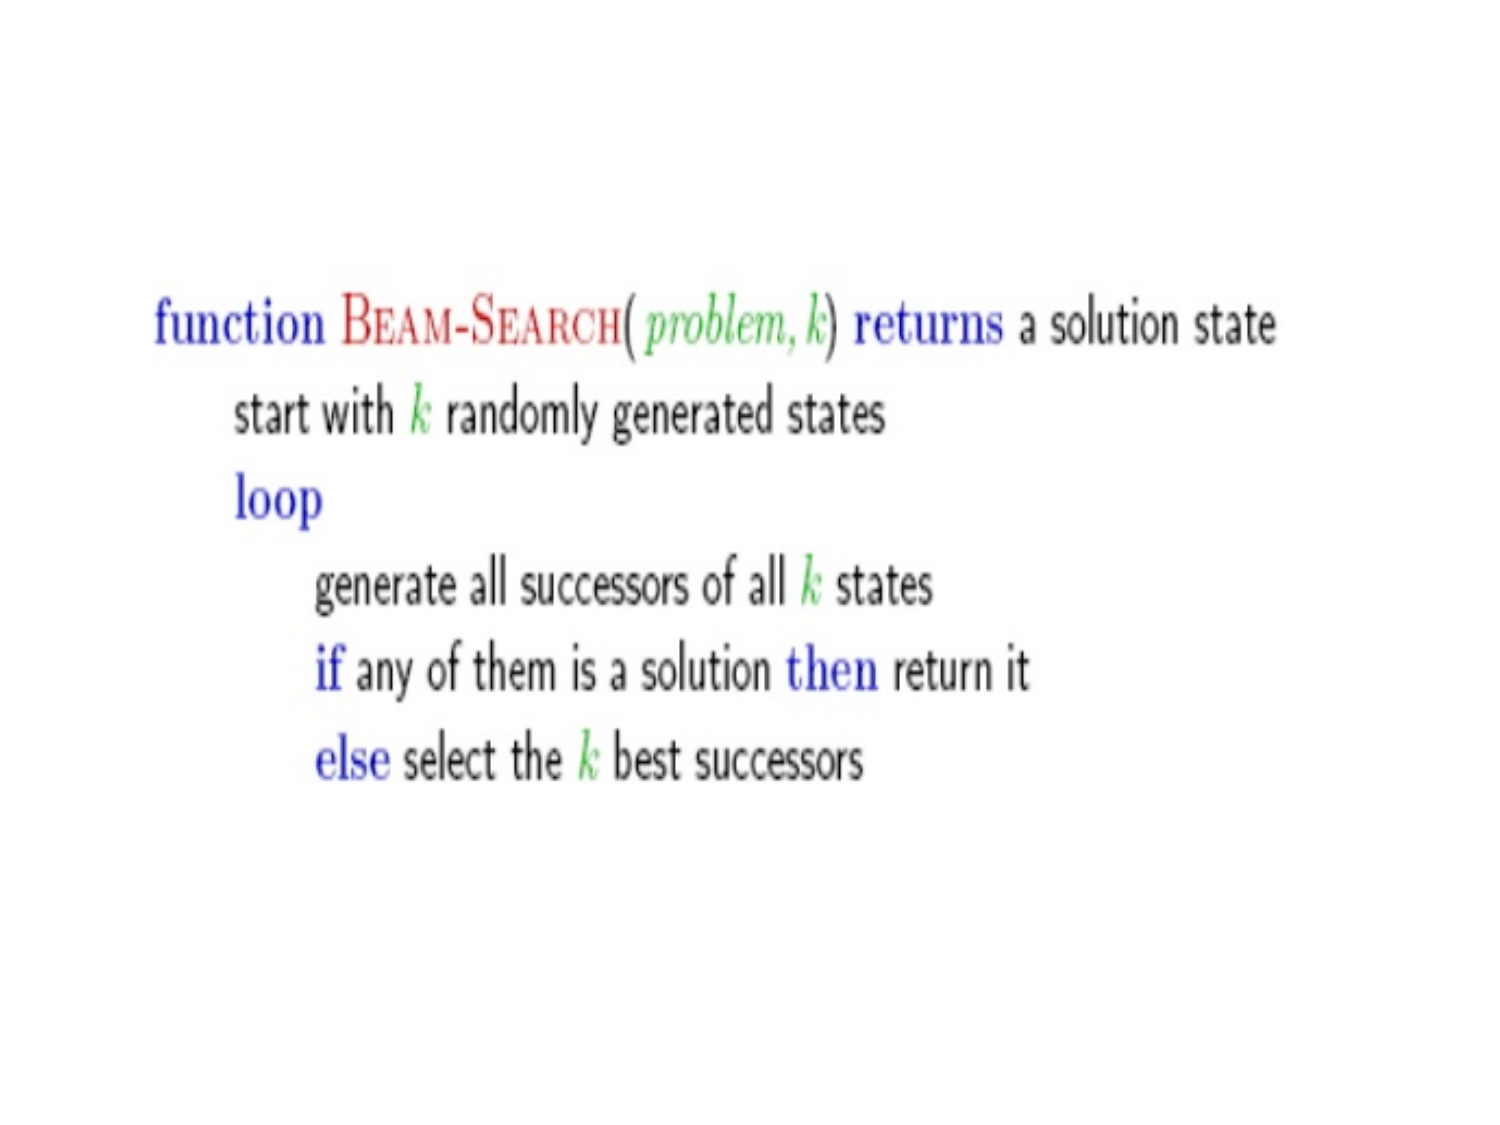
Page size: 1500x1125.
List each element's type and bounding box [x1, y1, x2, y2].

picture [82, 235, 1470, 850]
